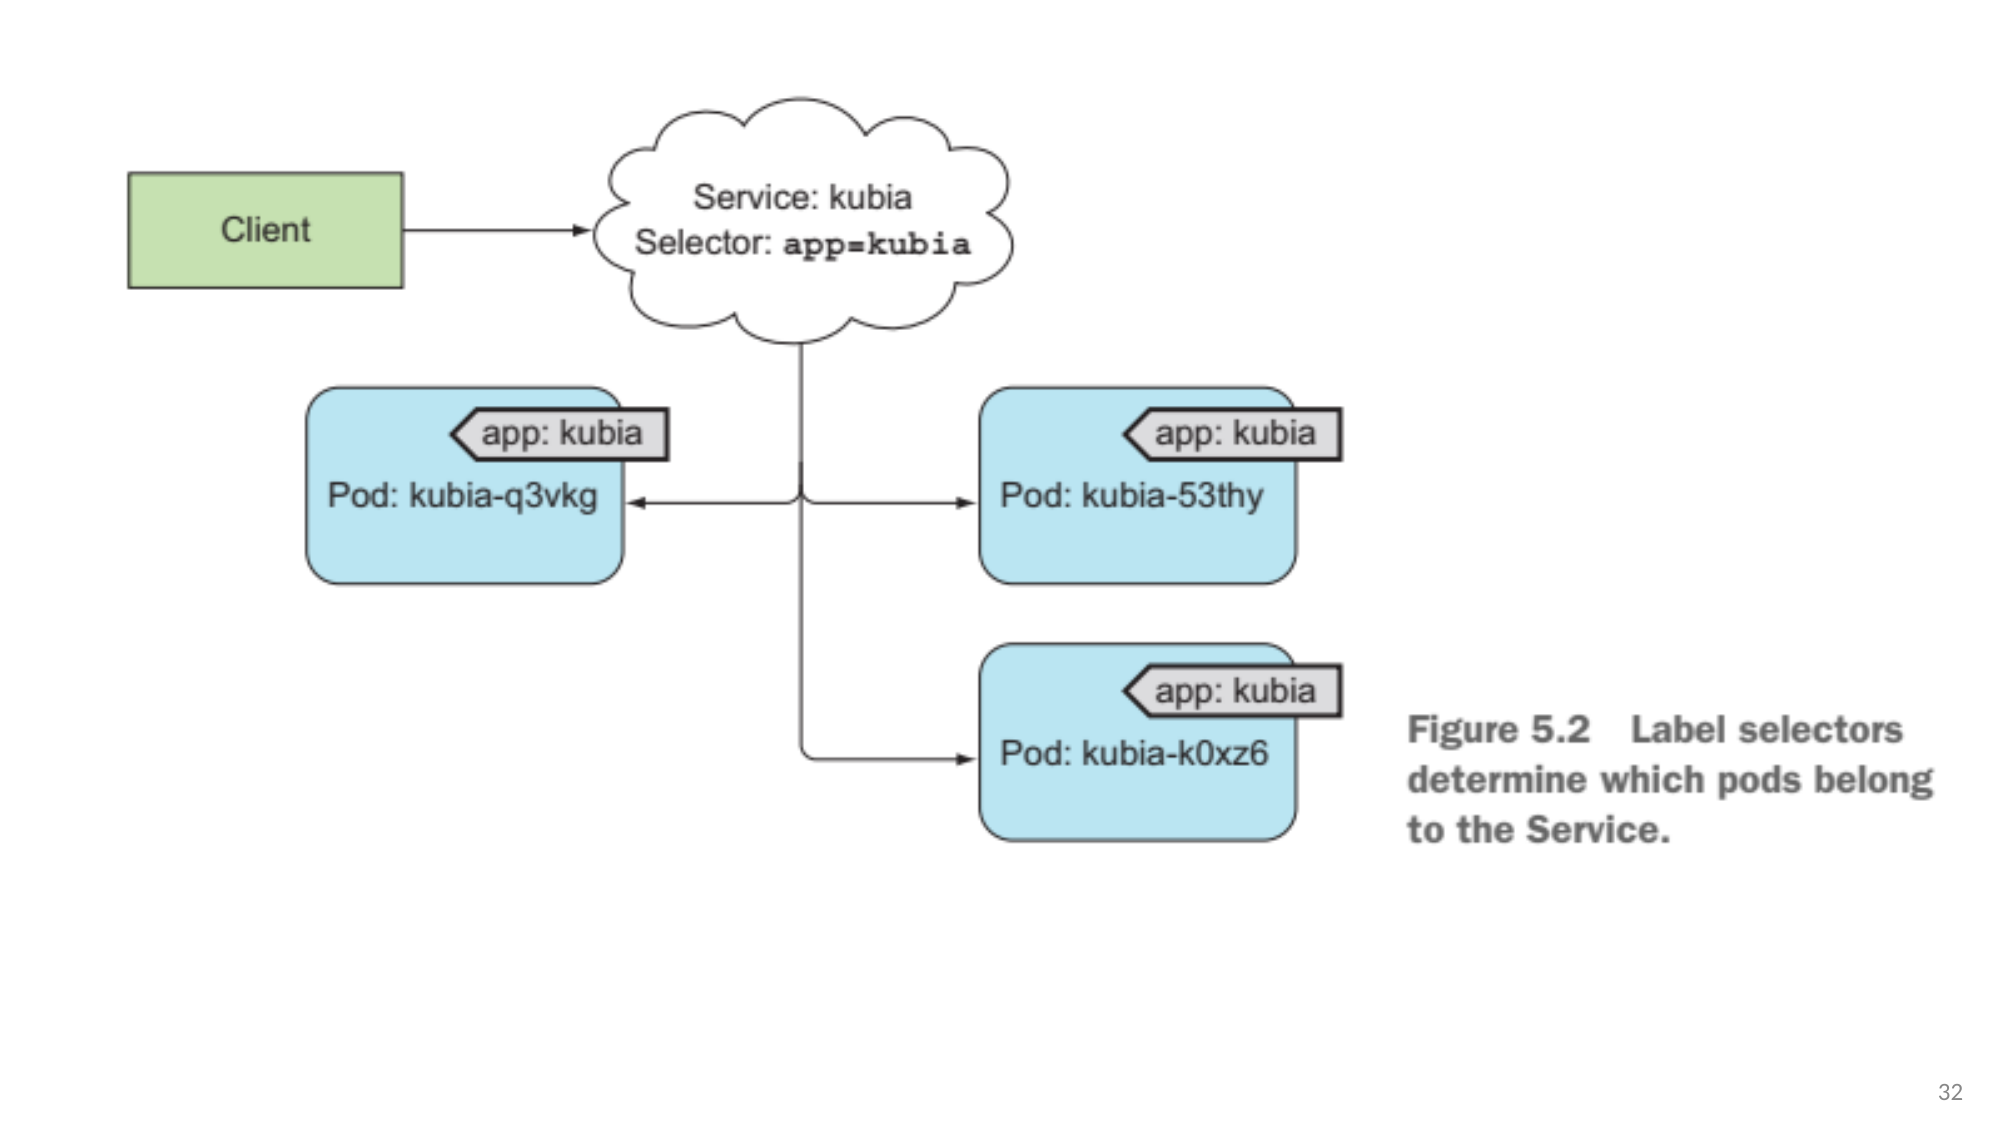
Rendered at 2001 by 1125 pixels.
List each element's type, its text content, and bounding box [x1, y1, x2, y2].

picture [117, 91, 1943, 871]
slide_number 32 [1859, 1060, 1979, 1121]
